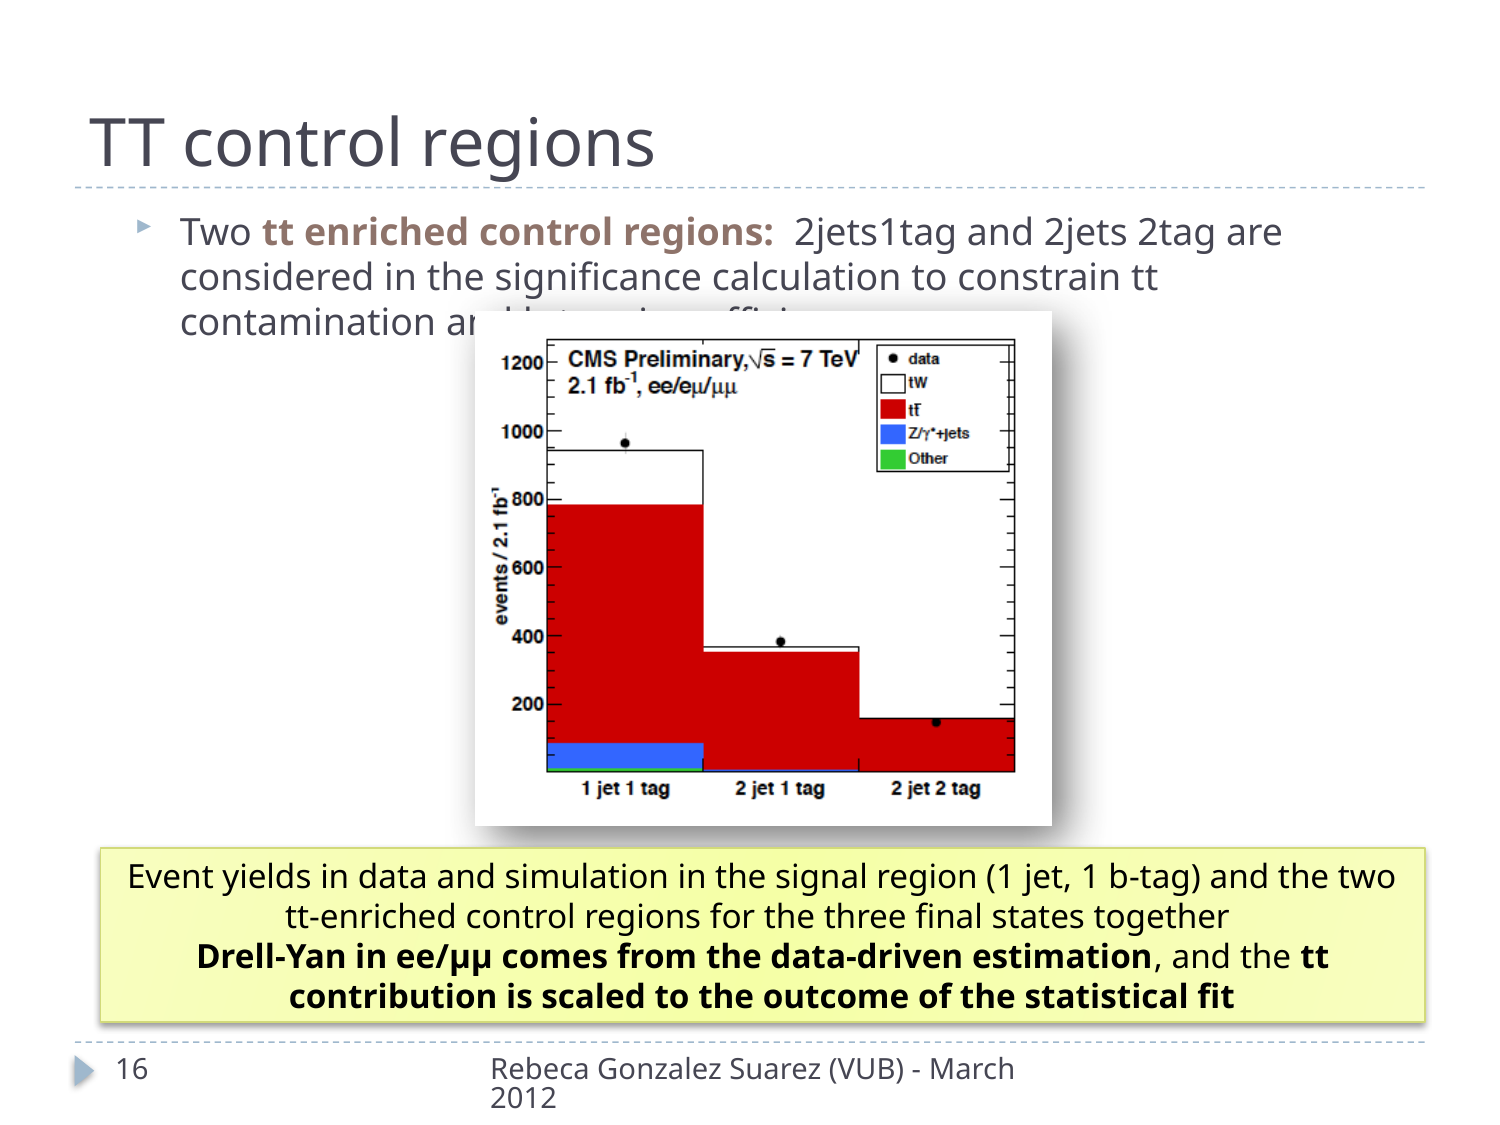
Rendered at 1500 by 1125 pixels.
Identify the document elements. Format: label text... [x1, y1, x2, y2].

slide_number 16 [100, 1042, 426, 1103]
list Two tt enriched control regions: 2jets1tag and 2jets 2tag are considered in the significance calculation to constrain tt contamination and b-tagging efficiency [75, 200, 1425, 1010]
picture [475, 311, 1052, 827]
title TT control regions [75, 24, 1425, 188]
text_box Event yields in data and simulation in the signal region (1 jet, 1 b-tag) and the two tt-enriched control regions for the three final states together Drell-Yan in ee/µµ comes from the data-driven estimation, and the tt contribution is scaled to the outcome of the statistical fit [100, 847, 1426, 1023]
footer Rebeca Gonzalez Suarez (VUB) - March 2012 [475, 1042, 1051, 1103]
